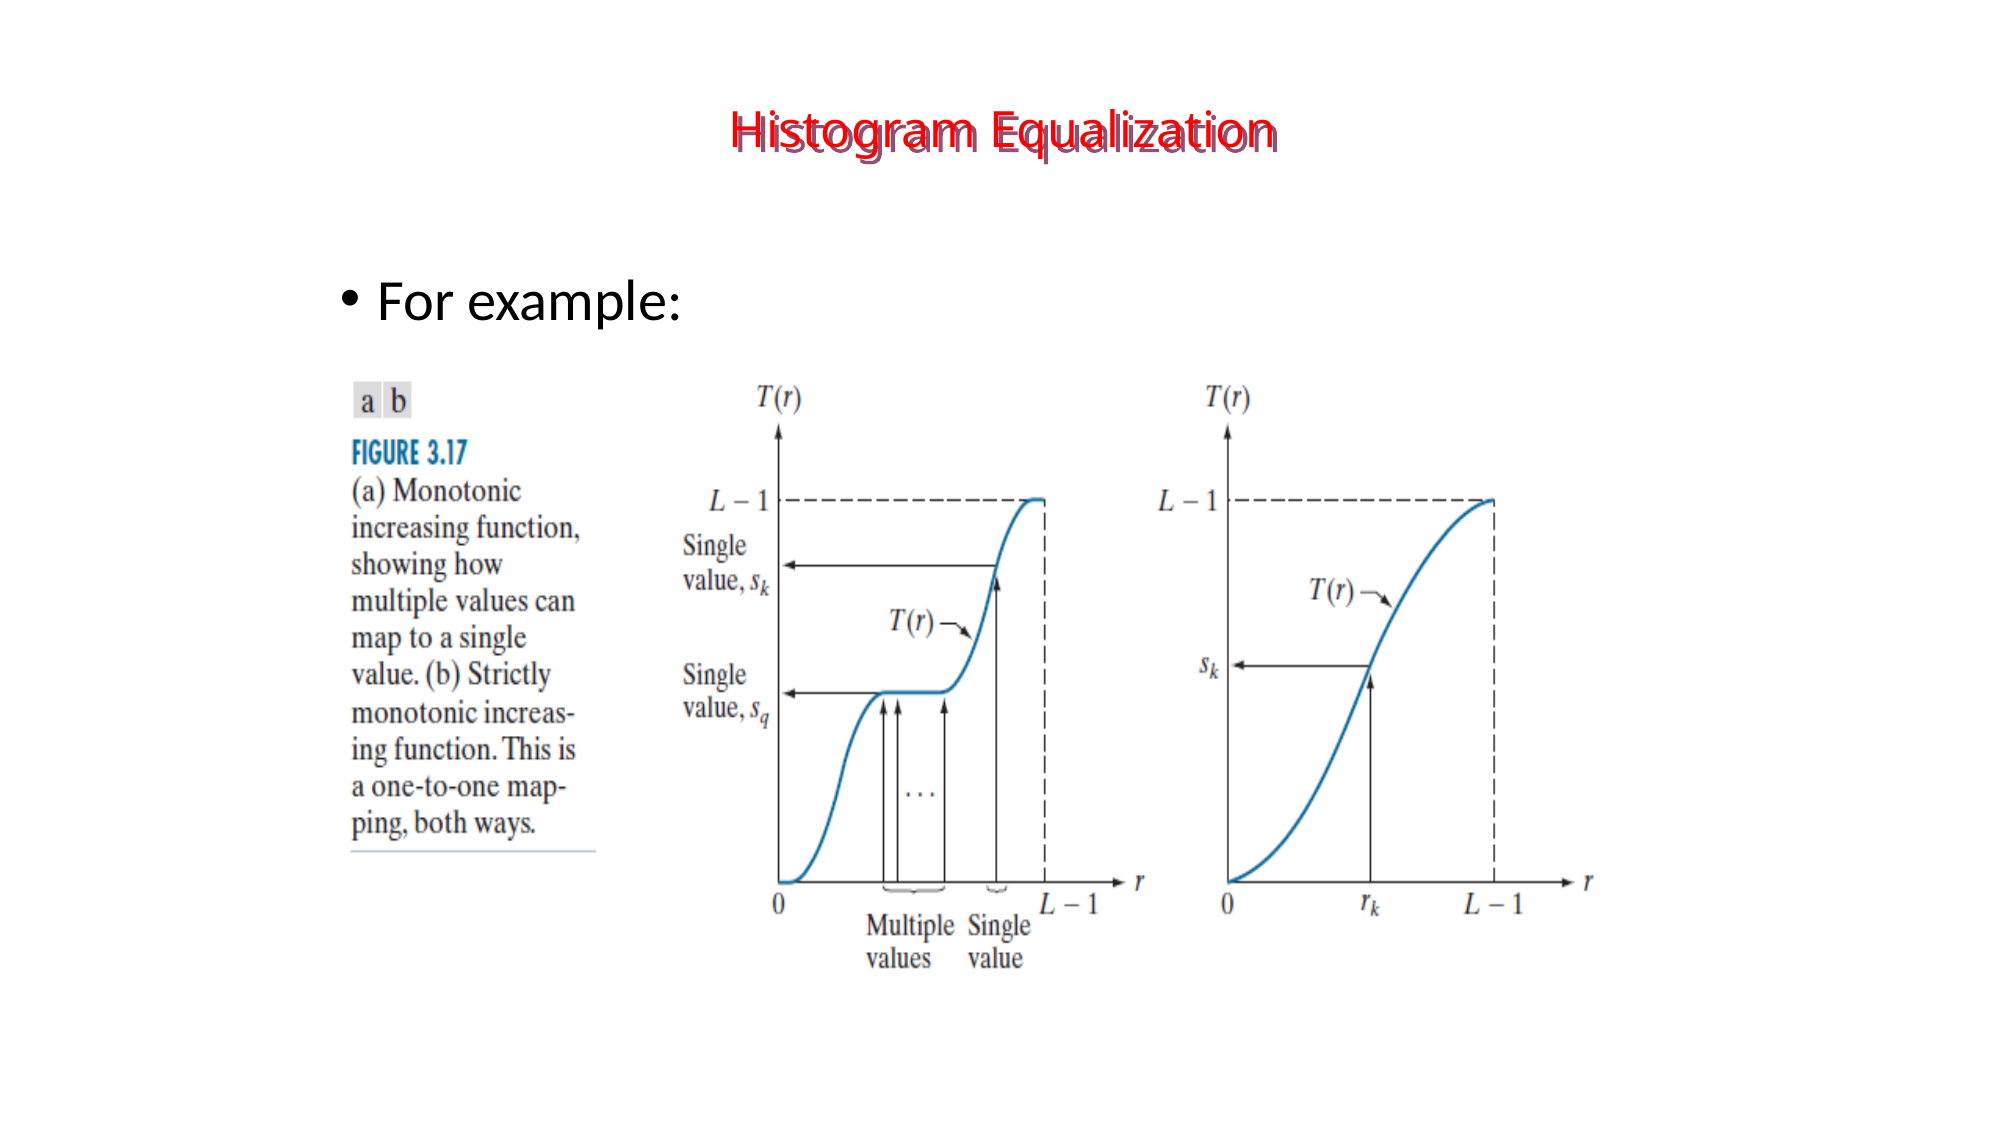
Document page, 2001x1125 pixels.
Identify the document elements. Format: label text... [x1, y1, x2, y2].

list For example: [324, 262, 1675, 380]
picture [324, 380, 1703, 1005]
text_box Histogram Equalization [714, 90, 1292, 165]
